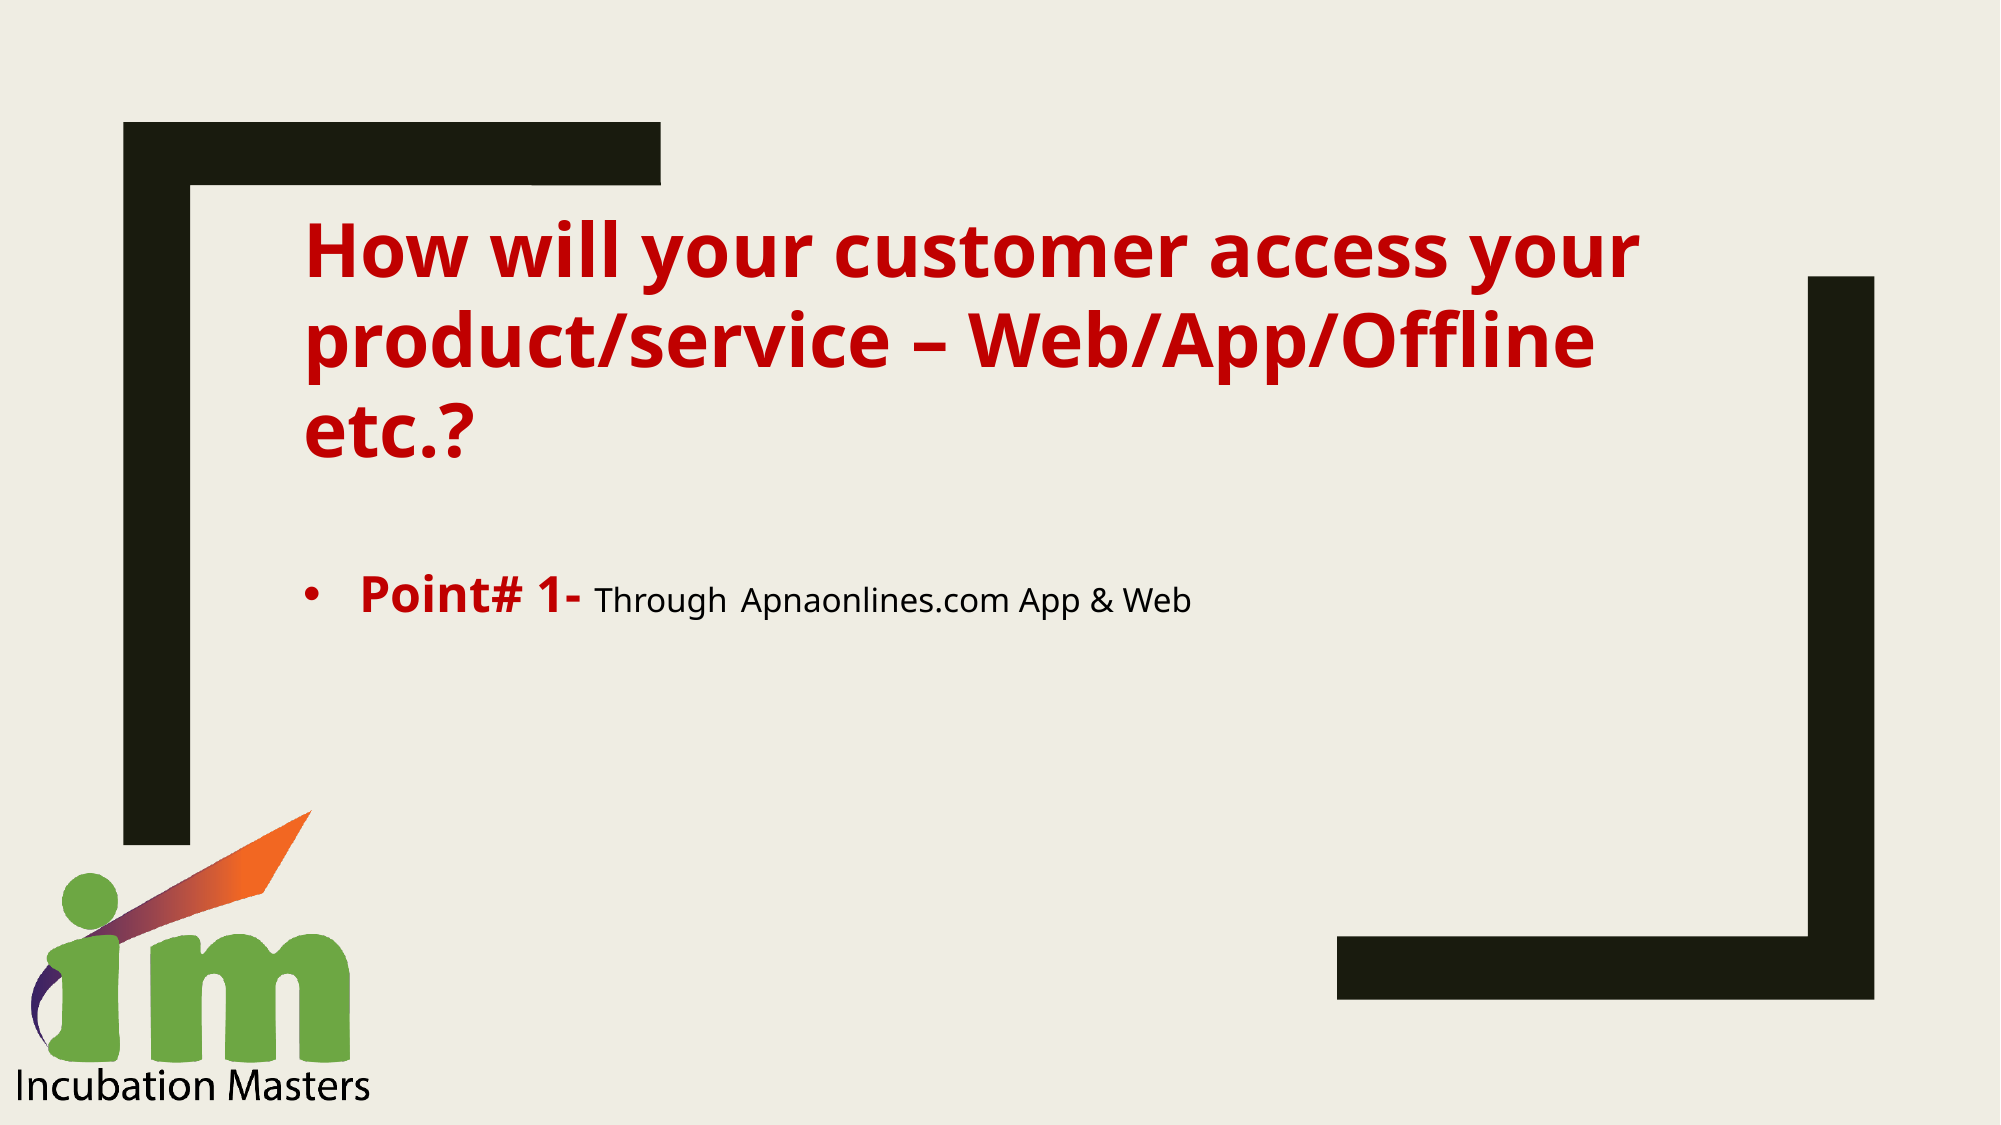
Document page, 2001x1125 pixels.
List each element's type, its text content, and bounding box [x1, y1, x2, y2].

picture [14, 810, 371, 1111]
text_box How will your customer access your product/service – Web/App/Offline etc.? Point# 1- Through Apnaonlines.com App & Web [288, 195, 1750, 831]
